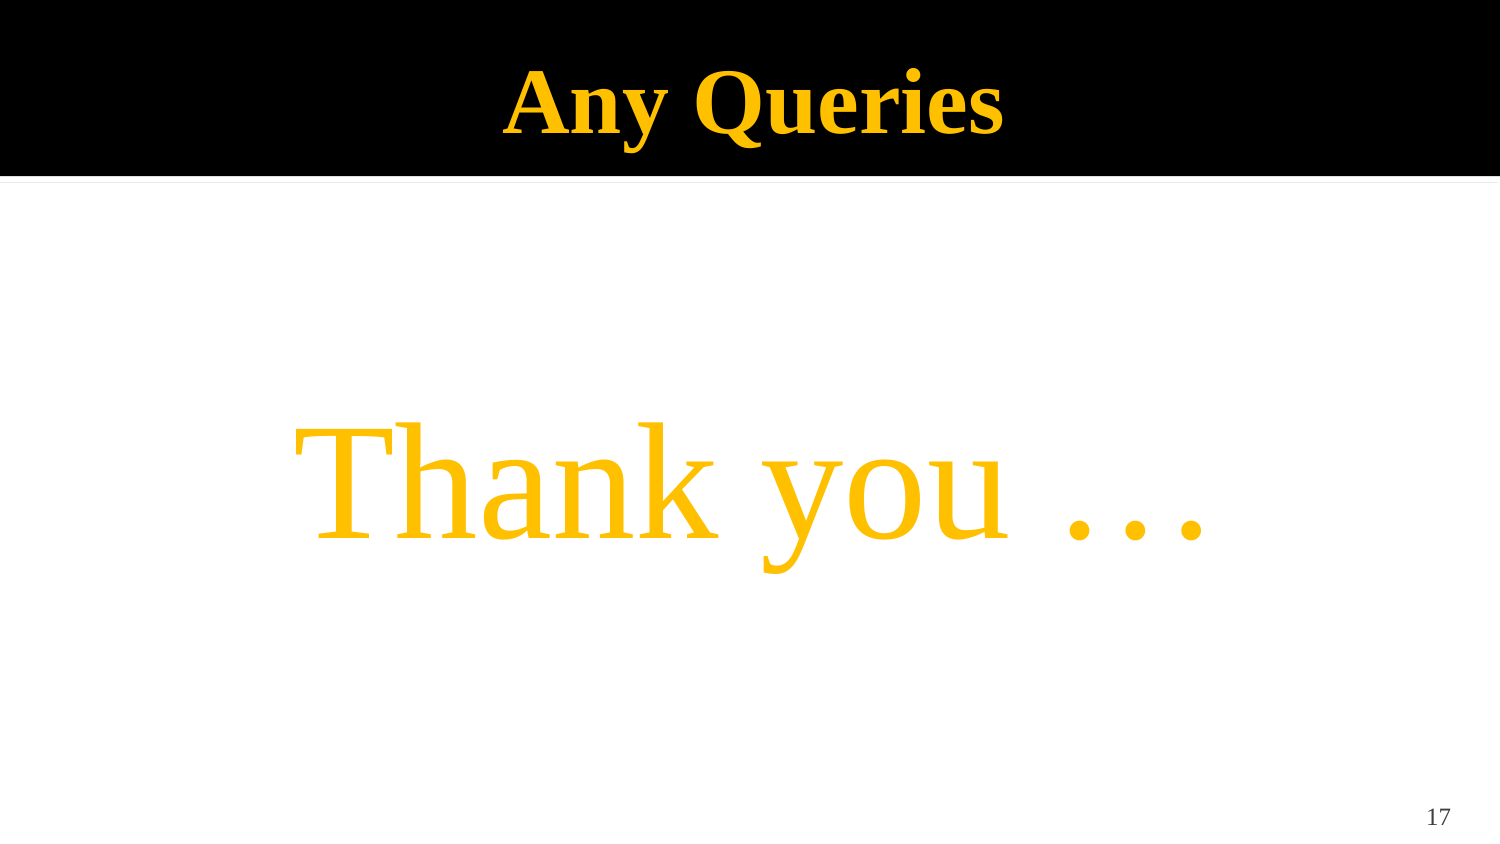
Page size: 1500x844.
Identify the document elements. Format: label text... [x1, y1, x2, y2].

text_box Thank you … [75, 196, 1425, 785]
text_box Any Queries [75, 19, 1425, 174]
text_box 17 [1345, 796, 1466, 831]
